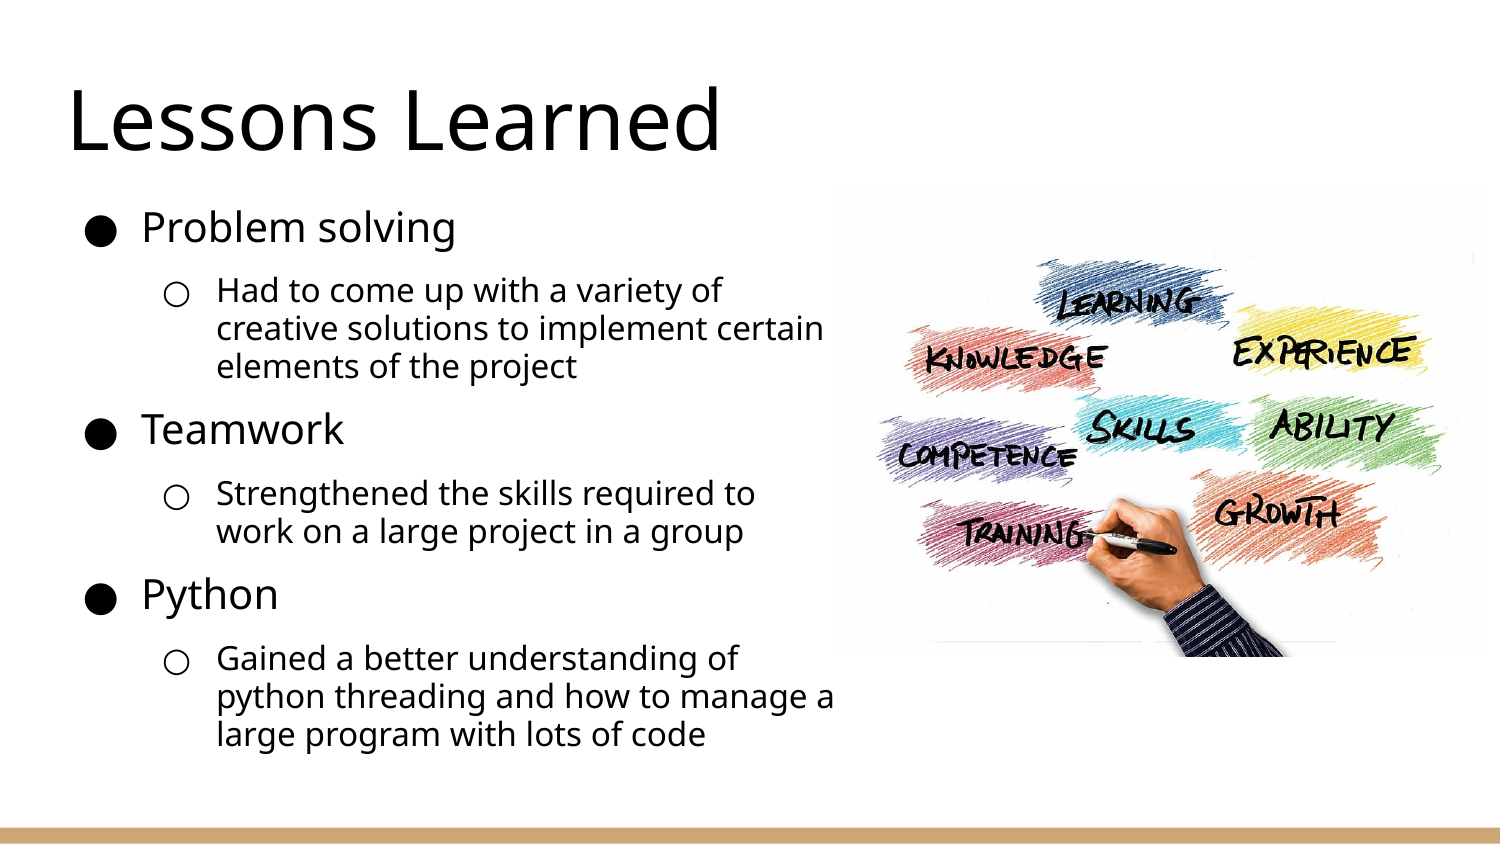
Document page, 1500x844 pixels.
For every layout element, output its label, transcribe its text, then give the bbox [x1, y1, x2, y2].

picture [833, 186, 1489, 658]
title Lessons Learned [51, 11, 1449, 183]
list Problem solving Had to come up with a variety of creative solutions to implement certain elements of the project Teamwork Strengthened the skills required to work on a large project in a group Python Gained a better understanding of python threading and how to manage a large program with lots of code [51, 189, 854, 750]
